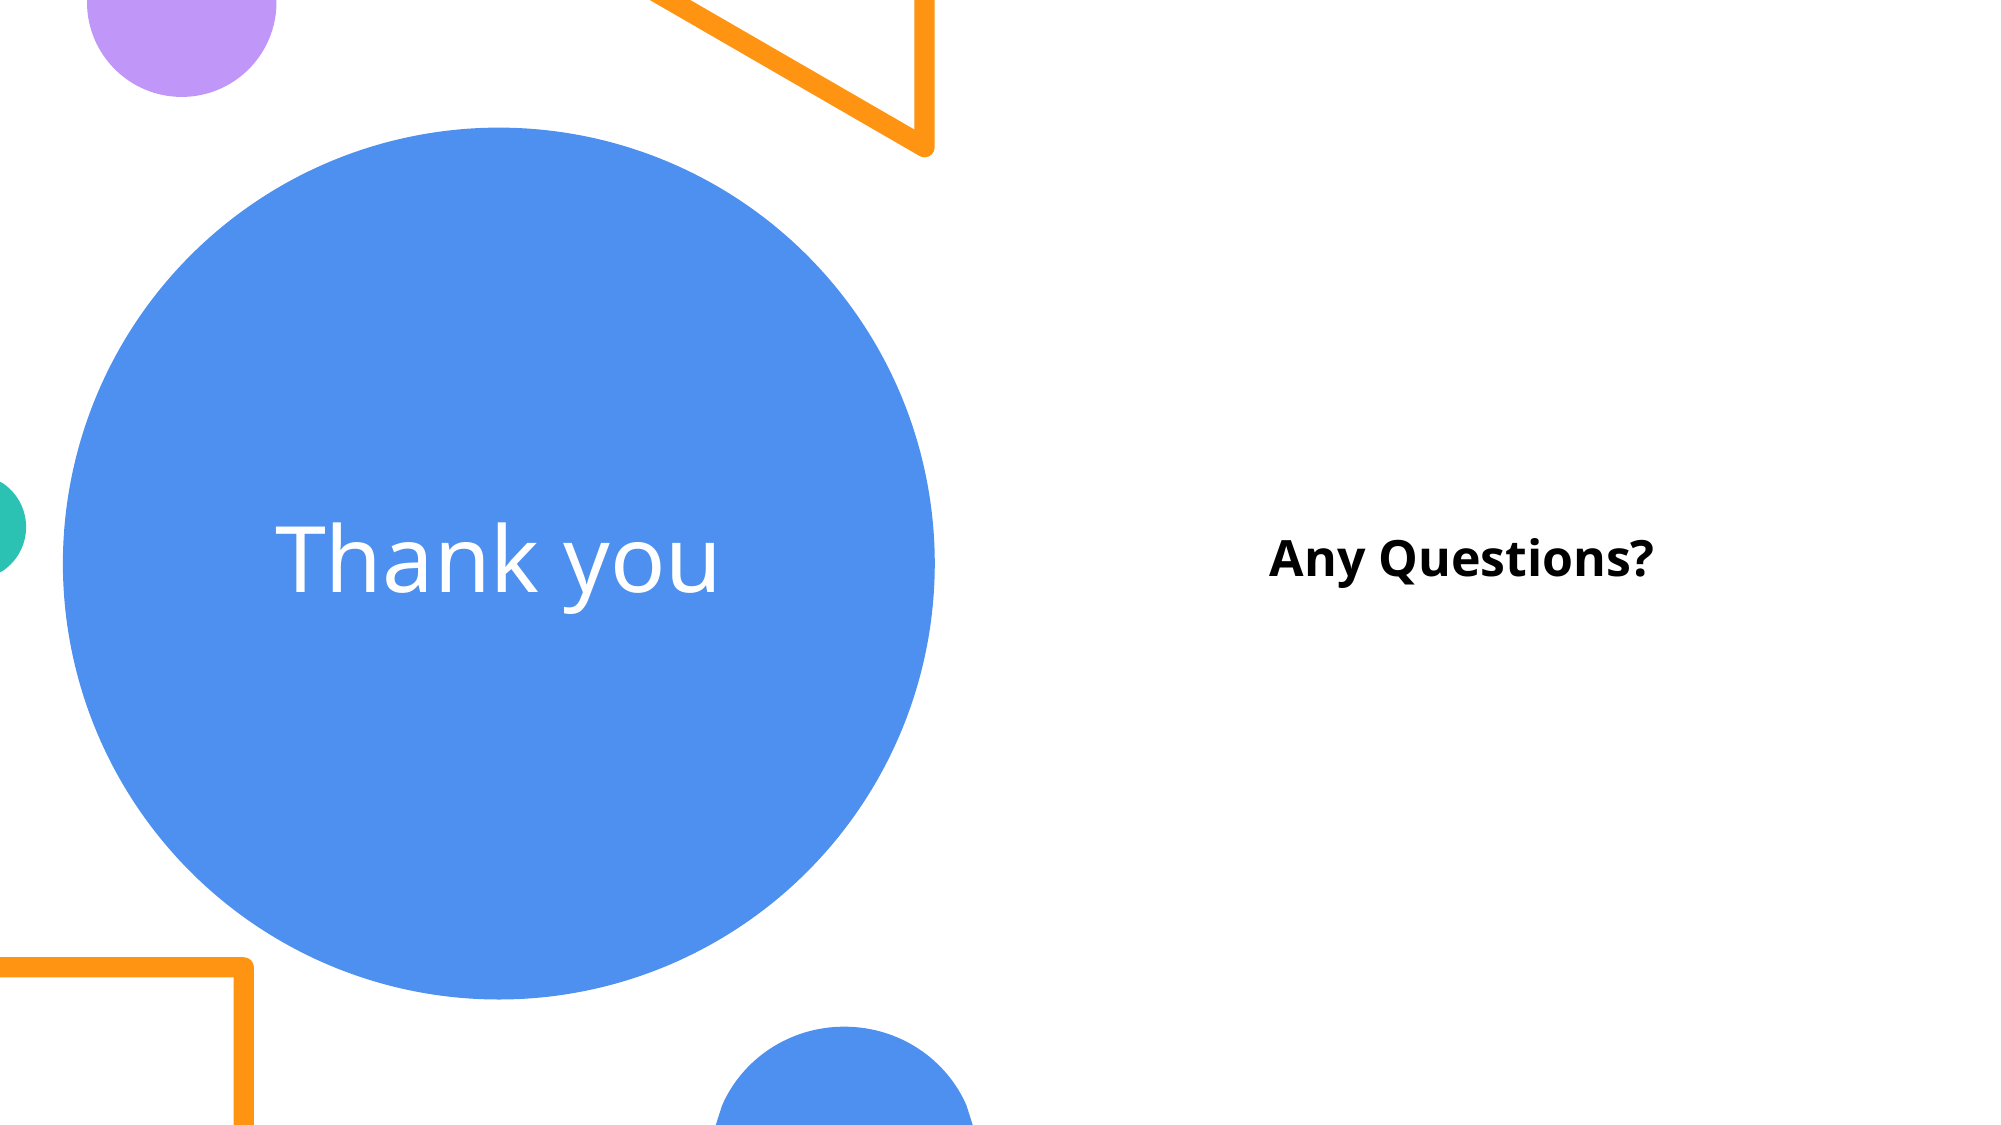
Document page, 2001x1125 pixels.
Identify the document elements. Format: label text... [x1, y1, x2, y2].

list Any Questions? [1083, 123, 1842, 996]
title Thank you [62, 125, 935, 1000]
